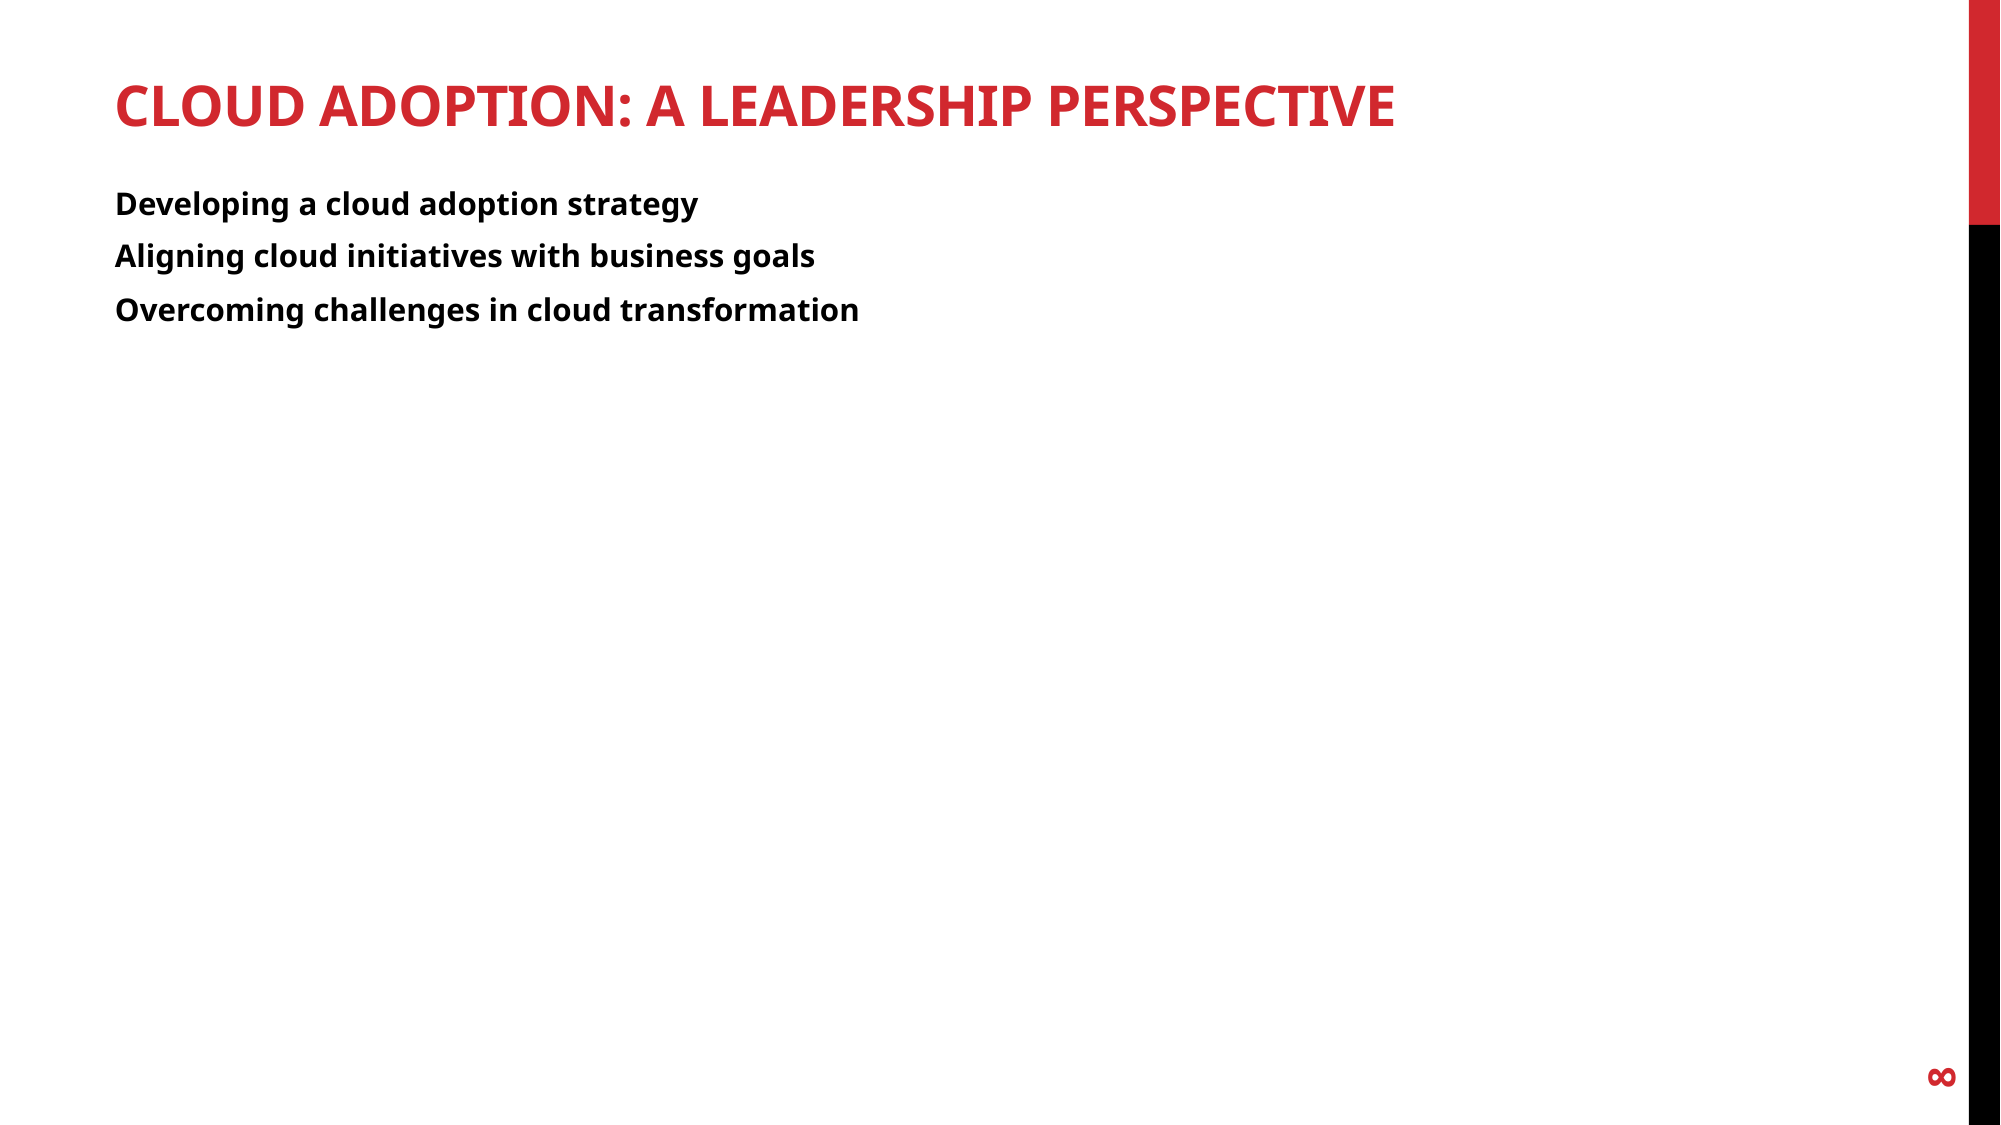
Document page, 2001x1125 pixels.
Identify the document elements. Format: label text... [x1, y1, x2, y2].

list Developing a cloud adoption strategy Aligning cloud initiatives with business goals Overcoming challenges in cloud transformation [99, 176, 1767, 1005]
slide_number 8 [1903, 887, 1984, 1104]
title Cloud Adoption: A Leadership Perspective [99, 25, 1415, 145]
